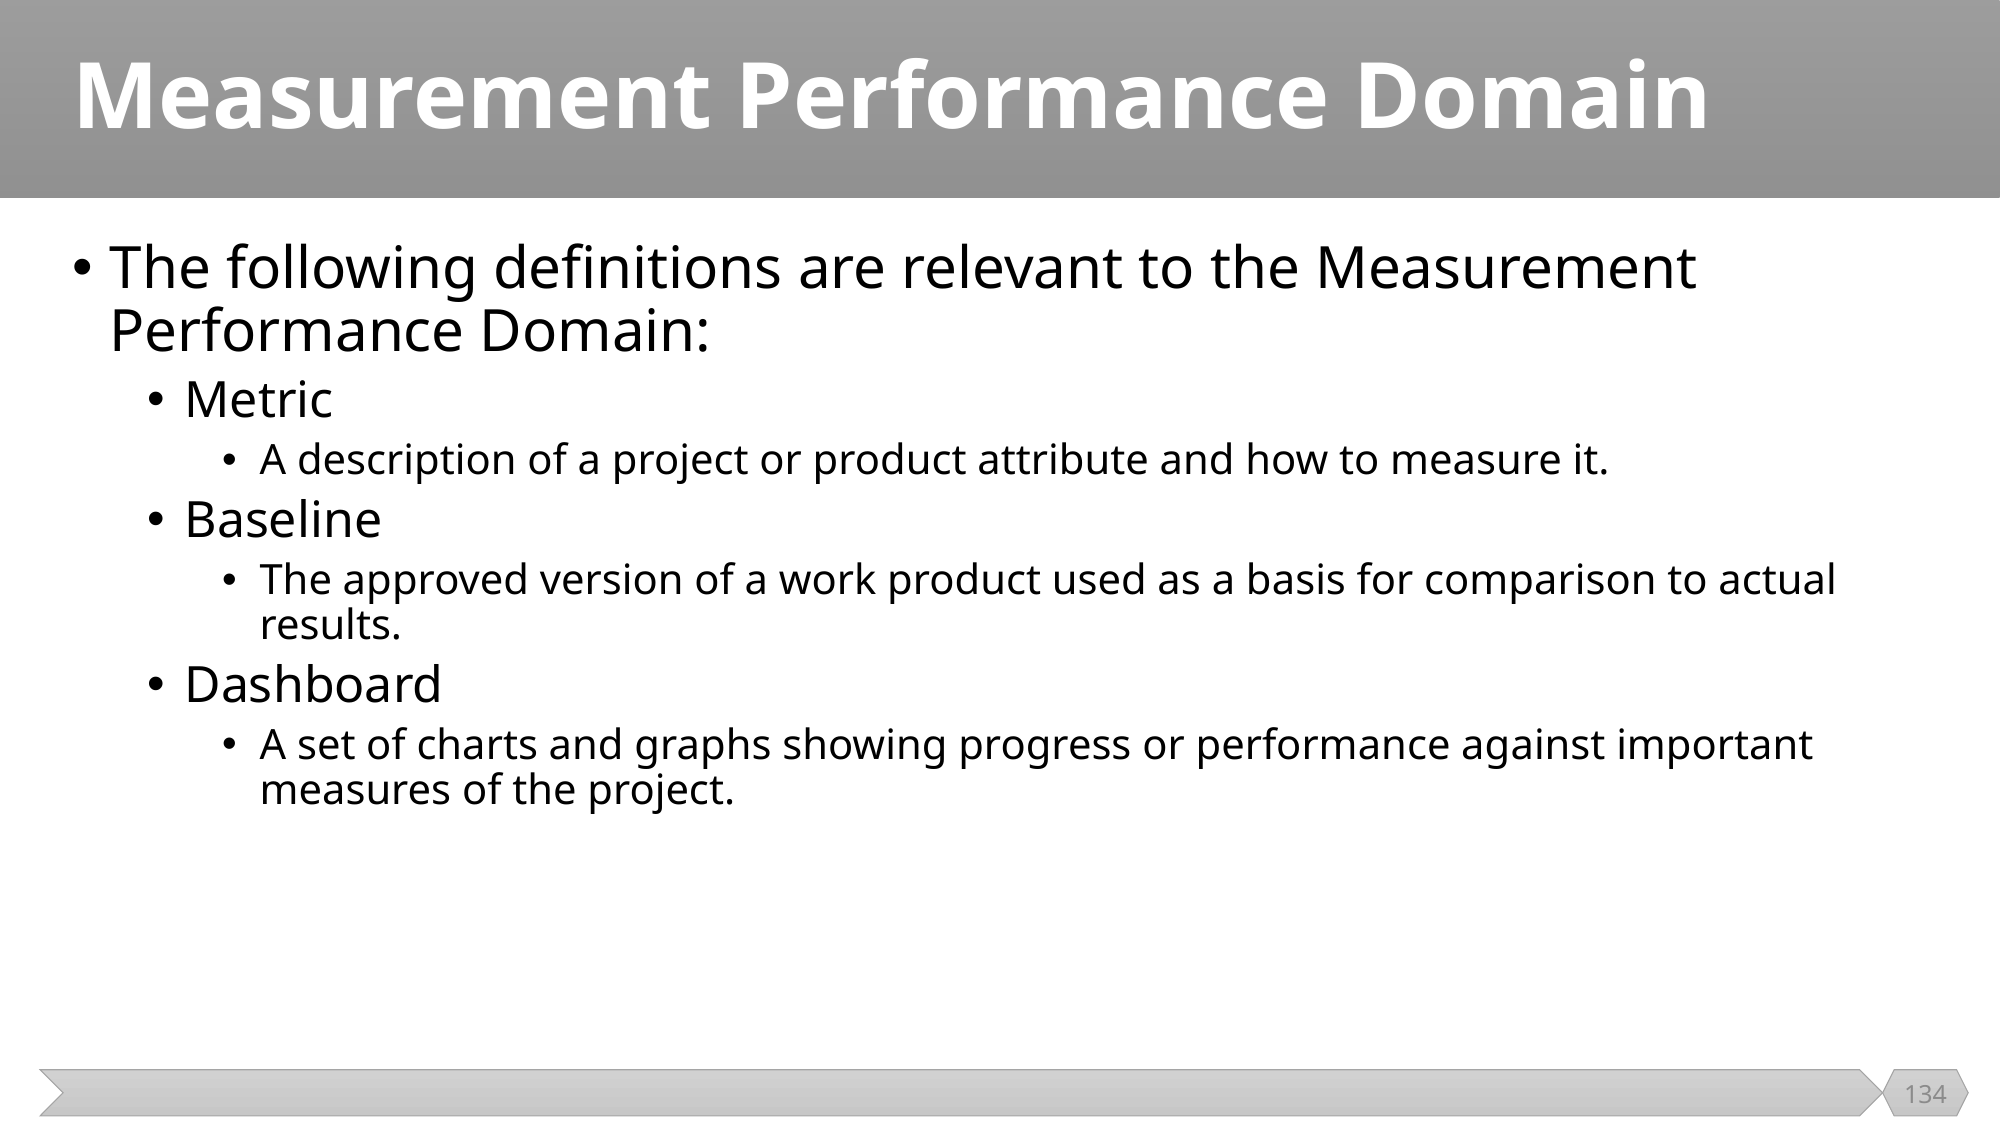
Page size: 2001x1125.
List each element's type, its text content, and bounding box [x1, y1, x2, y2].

list The following definitions are relevant to the Measurement Performance Domain: Metric A description of a project or product attribute and how to measure it. Baseline The approved version of a work product used as a basis for comparison to actual results. Dashboard A set of charts and graphs showing progress or performance against important measures of the project. [56, 230, 1969, 1010]
title Measurement Performance Domain [56, 0, 1969, 199]
slide_number 134 [1882, 1065, 1969, 1125]
